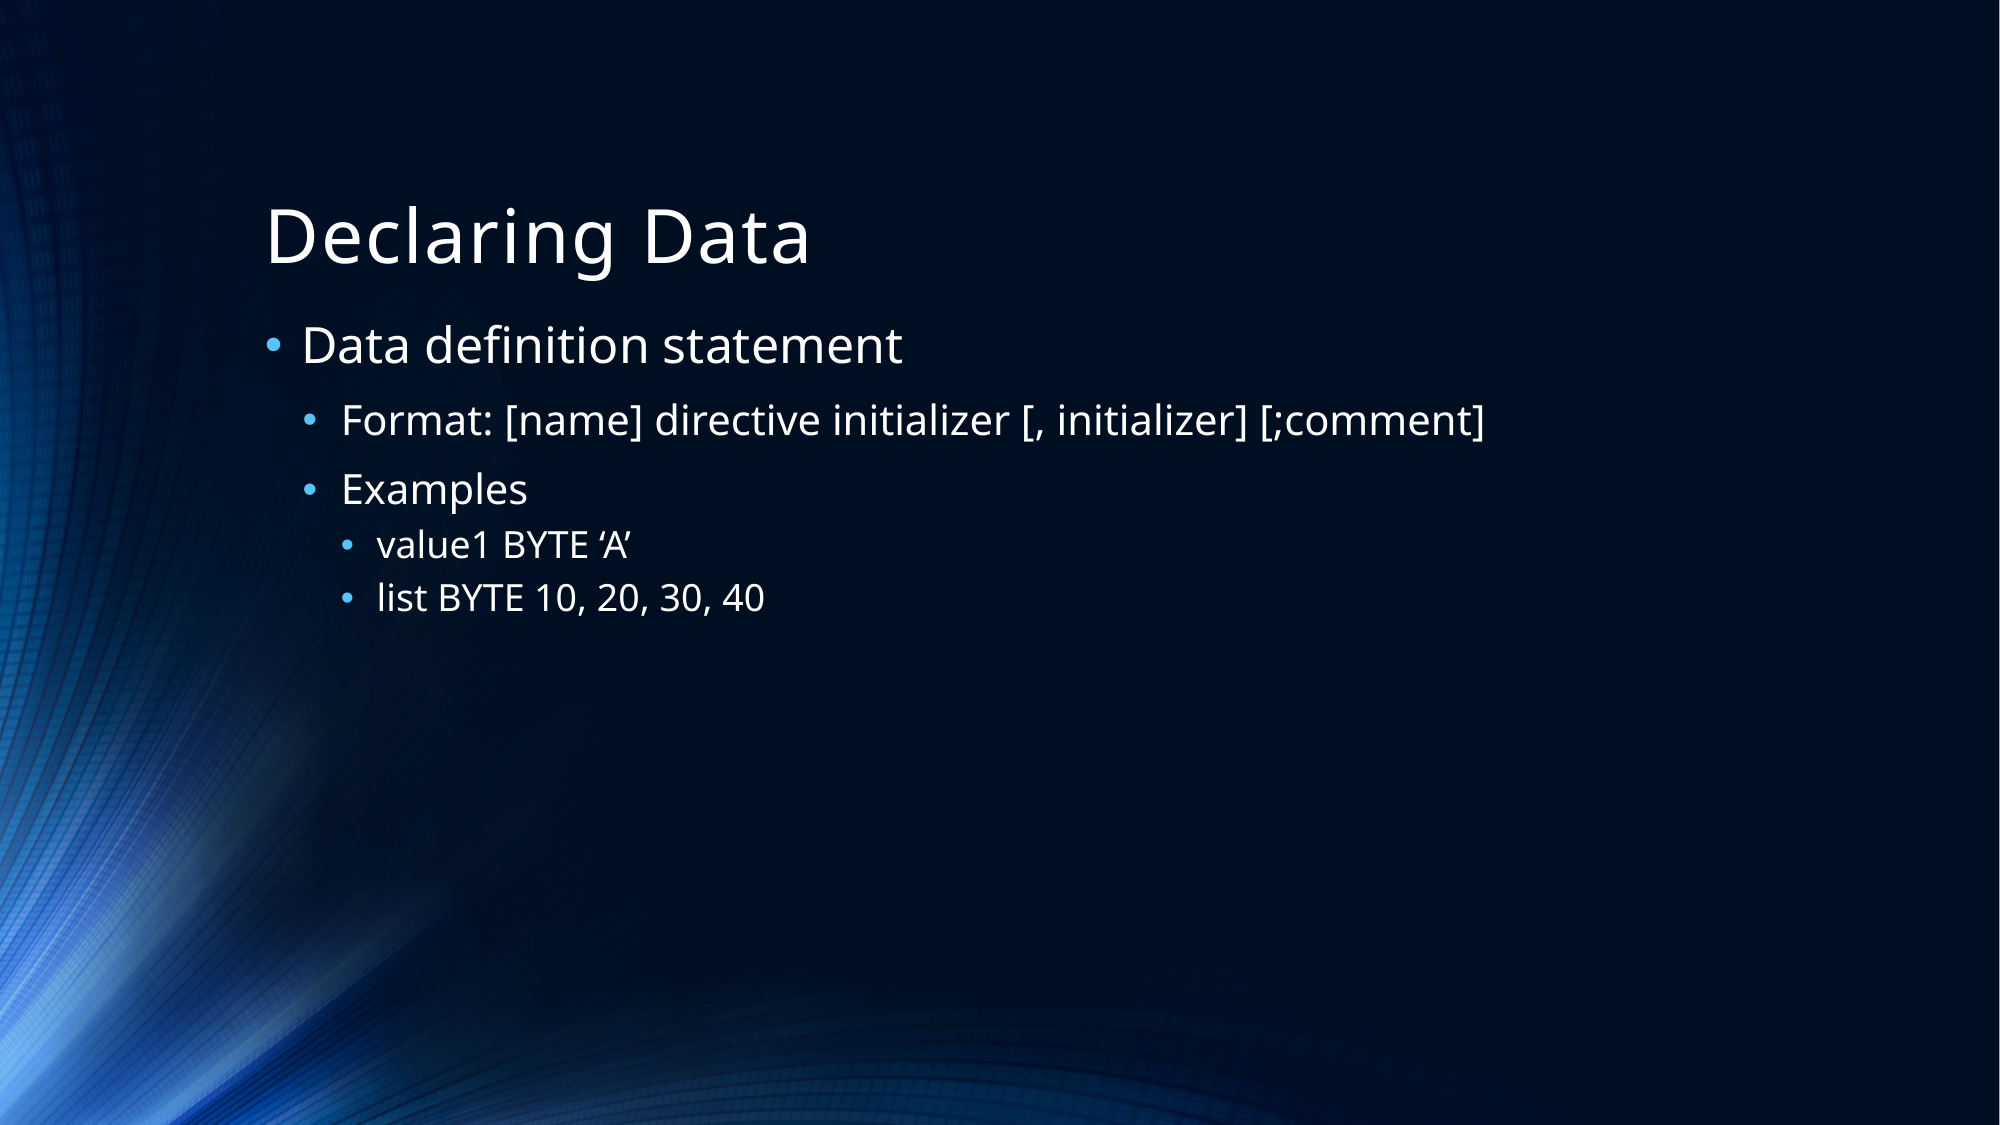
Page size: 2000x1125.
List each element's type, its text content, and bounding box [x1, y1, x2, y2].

picture [0, 0, 2000, 1125]
title Declaring Data [249, 62, 1750, 288]
list Data definition statement Format: [name] directive initializer [, initializer] [;comment] Examples value1 BYTE ‘A’ list BYTE 10, 20, 30, 40 [249, 312, 1749, 988]
